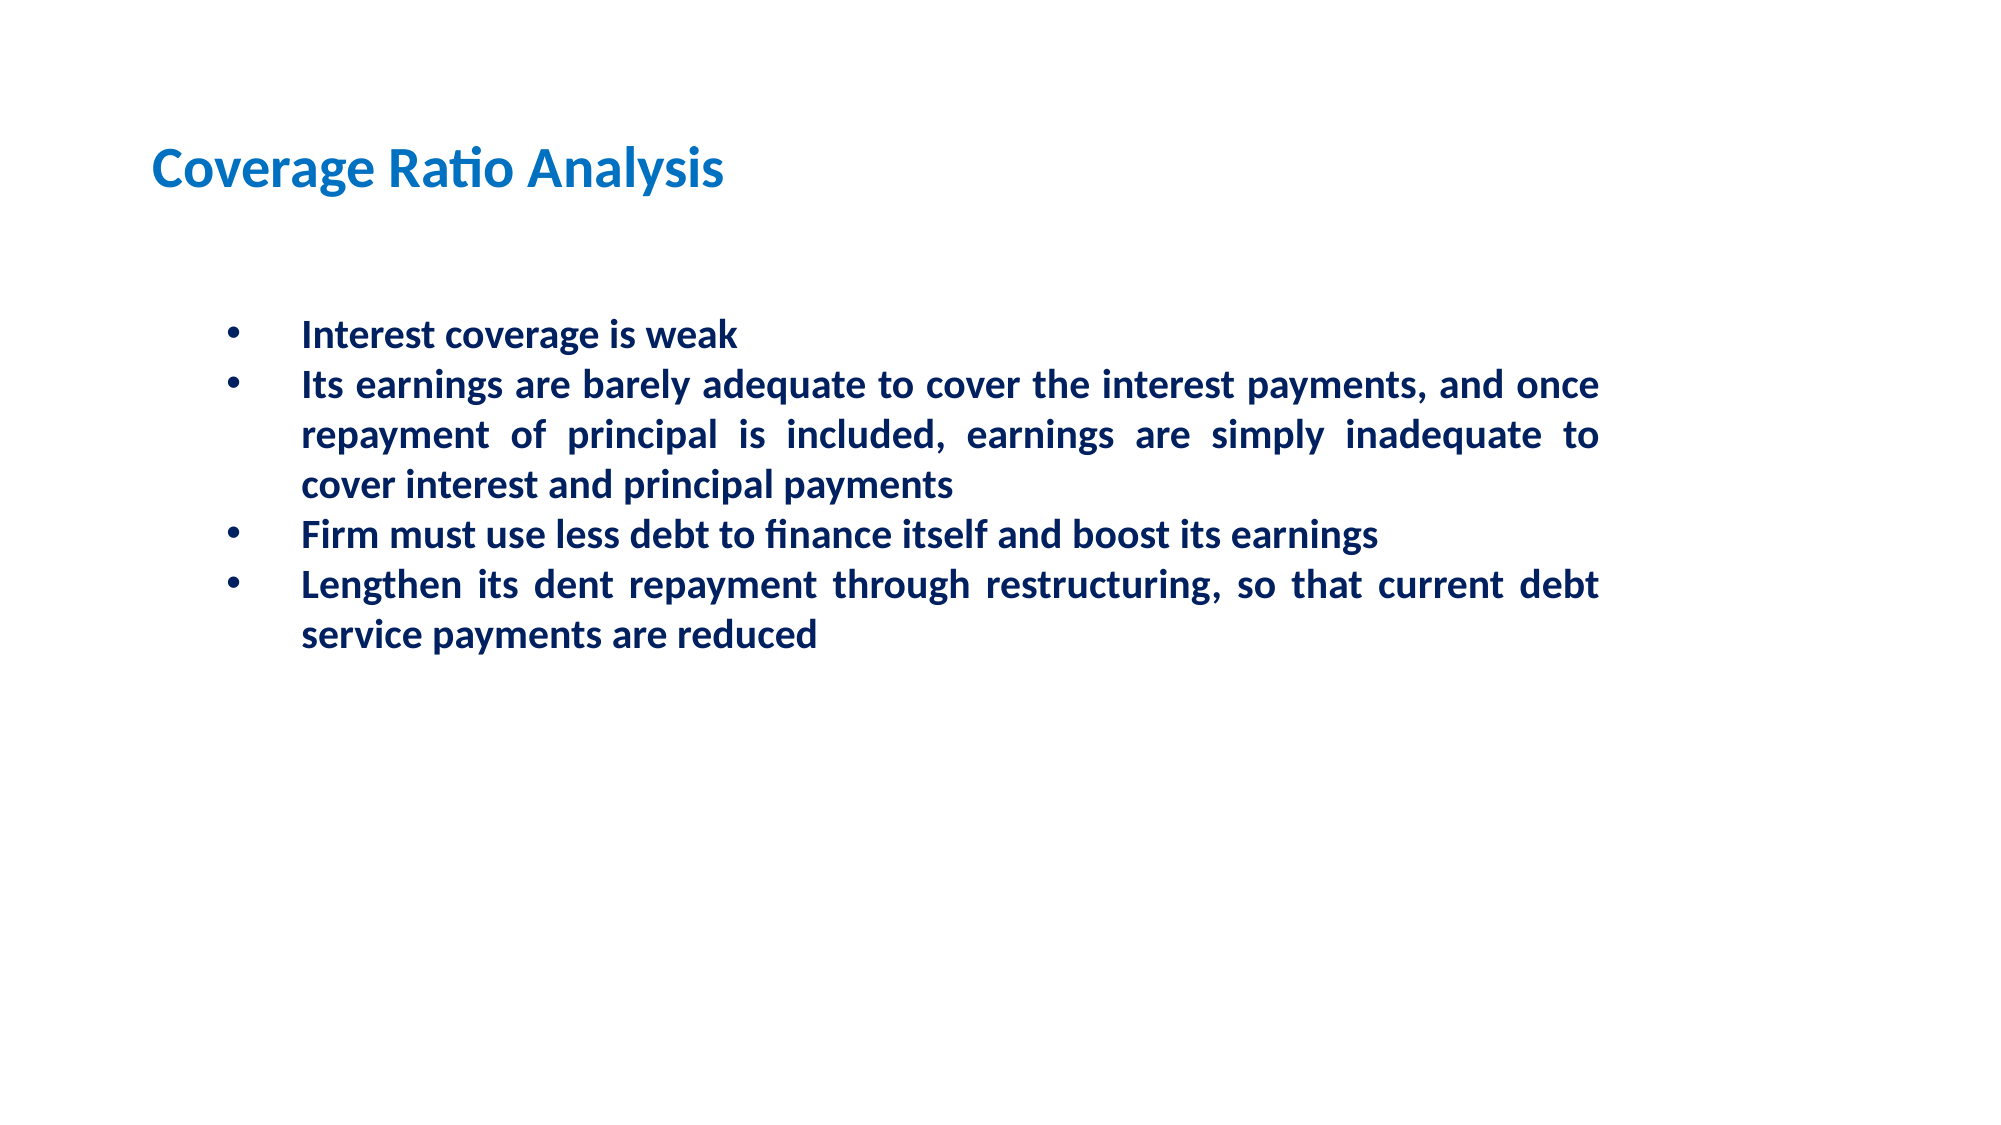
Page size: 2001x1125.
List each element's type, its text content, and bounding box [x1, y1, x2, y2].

list Interest coverage is weak Its earnings are barely adequate to cover the interest payments, and once repayment of principal is included, earnings are simply inadequate to cover interest and principal payments Firm must use less debt to finance itself and boost its earnings Lengthen its dent repayment through restructuring, so that current debt service payments are reduced [137, 299, 1616, 890]
title Coverage Ratio Analysis [137, 59, 1863, 278]
